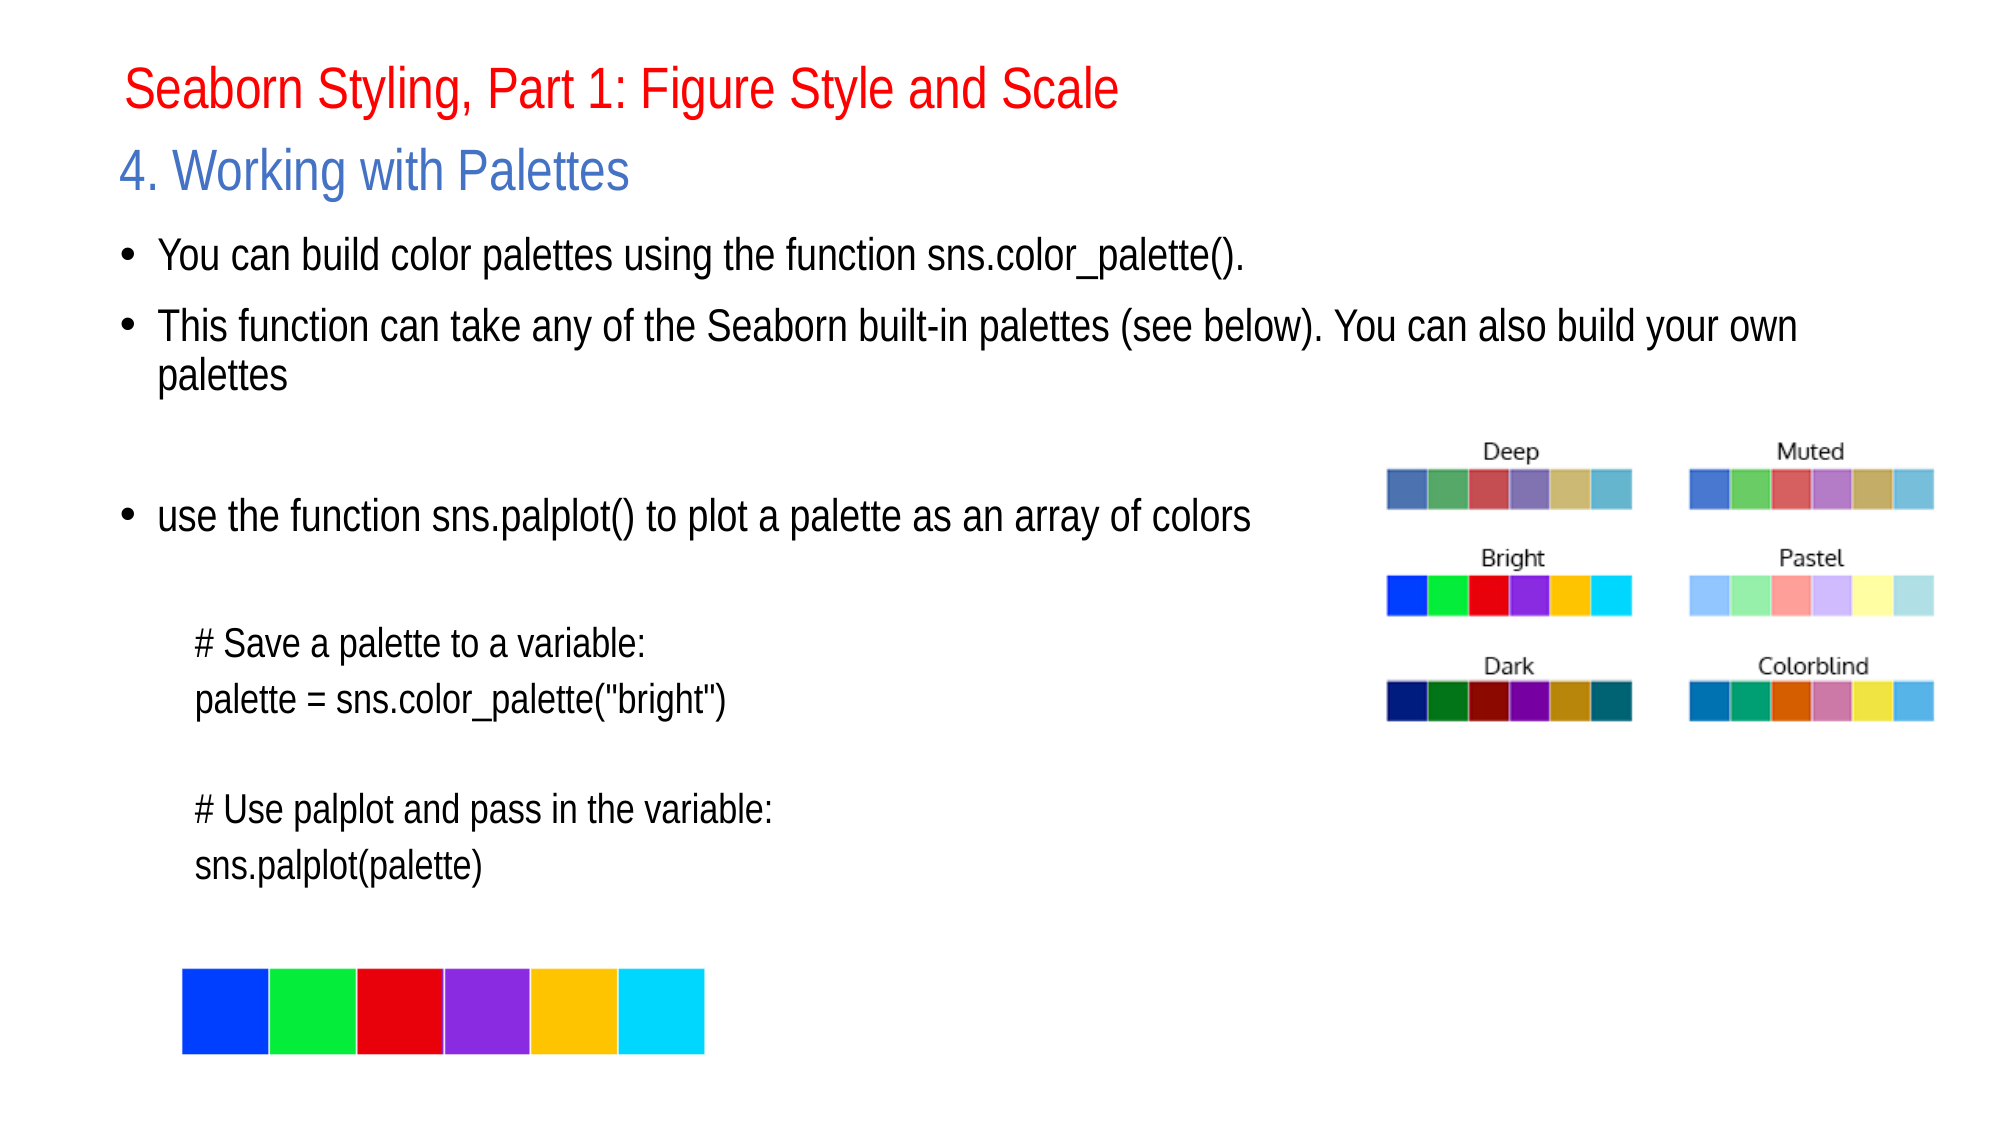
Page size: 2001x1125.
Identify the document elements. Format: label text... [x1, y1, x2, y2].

picture [1296, 377, 2000, 789]
picture [170, 958, 716, 1066]
list You can build color palettes using the function sns.color_palette(). This function can take any of the Seaborn built-in palettes (see below). You can also build your own palettes use the function sns.palplot() to plot a palette as an array of colors # Save a palette to a variable: palette = sns.color_palette("bright") # Use palplot and pass in the variable: sns.palplot(palette) [104, 223, 1863, 1014]
text_box Seaborn Styling, Part 1: Figure Style and Scale [109, 42, 1136, 128]
title 4. Working with Palettes [104, 103, 1421, 223]
